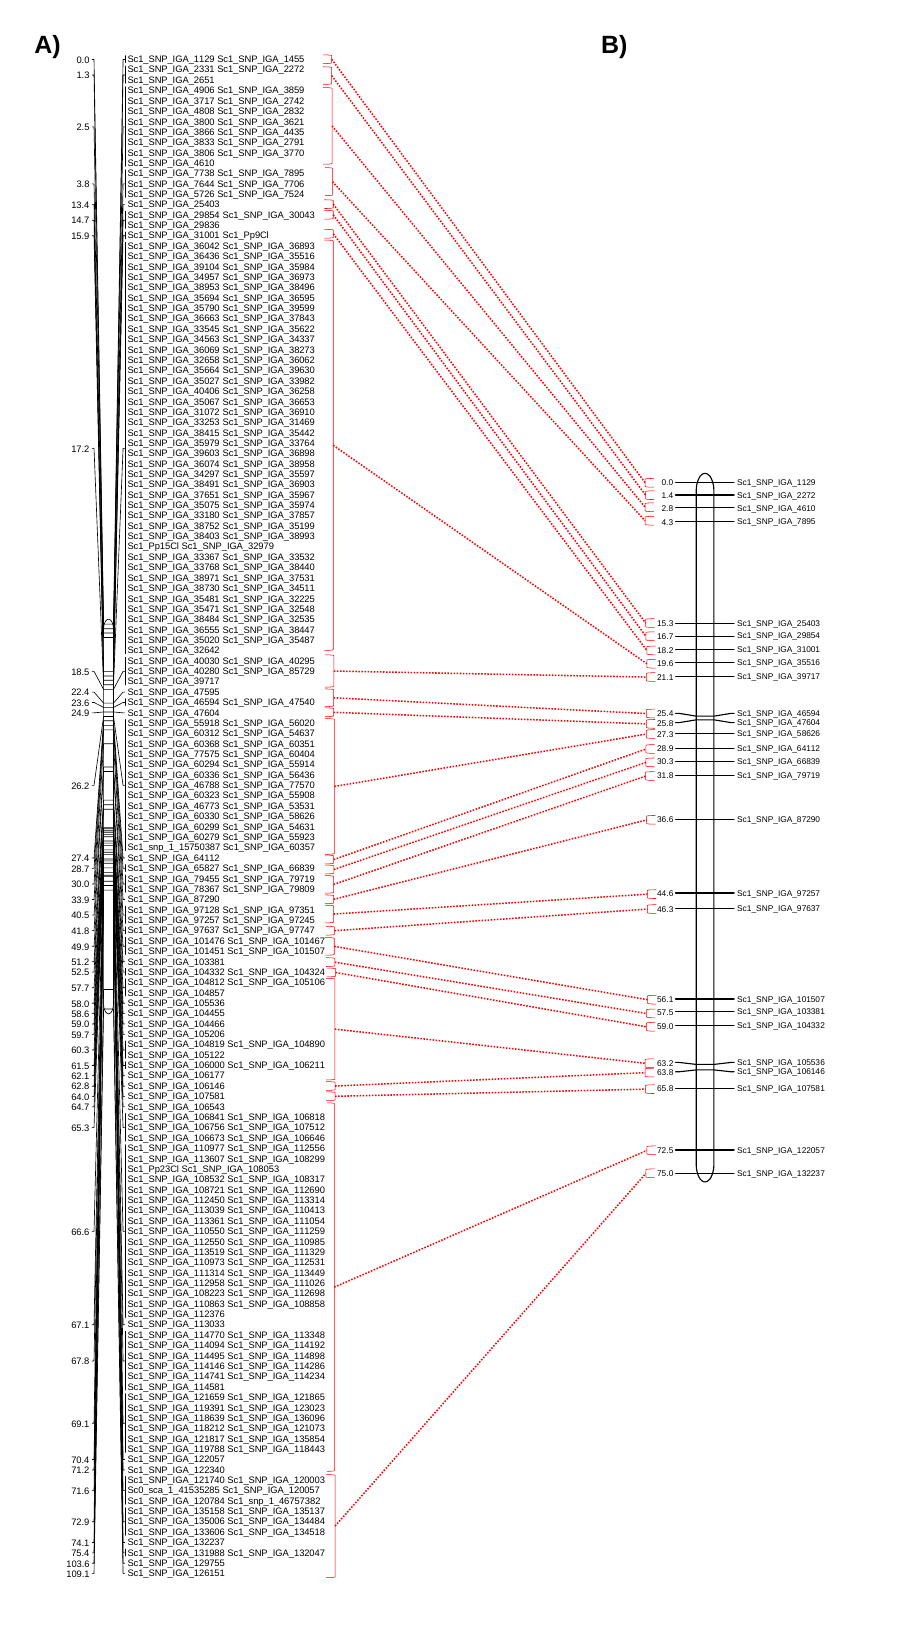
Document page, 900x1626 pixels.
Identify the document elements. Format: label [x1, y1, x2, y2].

text_box [18, 20, 882, 1590]
